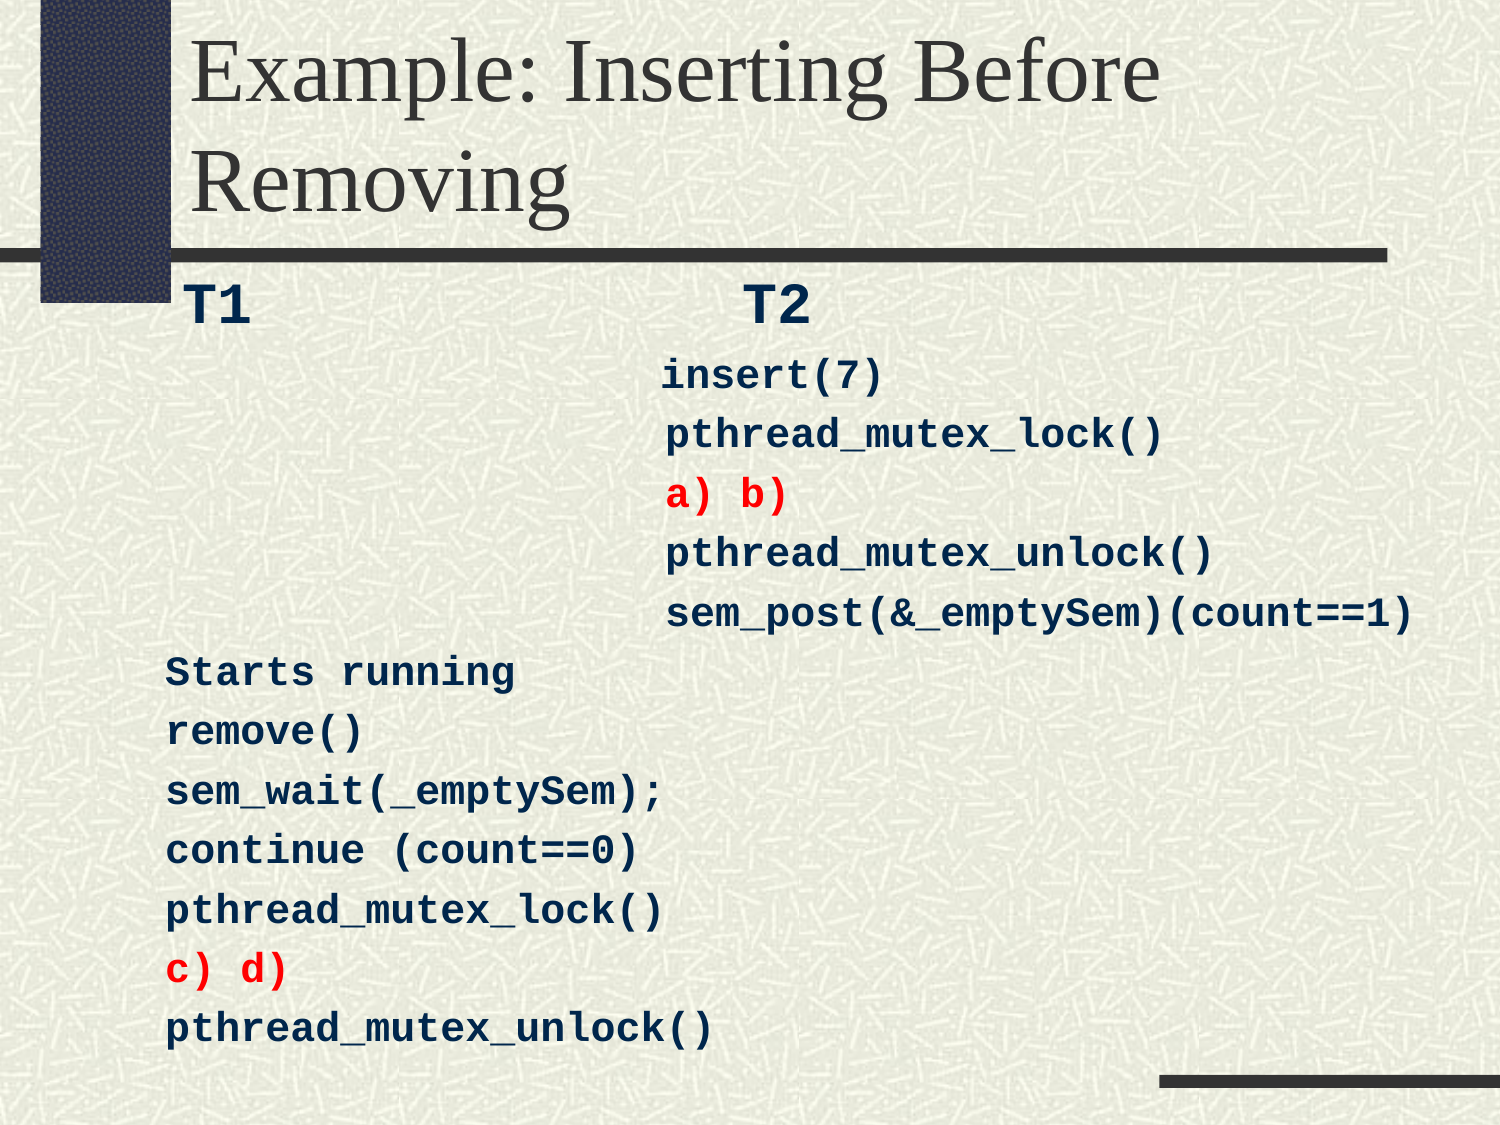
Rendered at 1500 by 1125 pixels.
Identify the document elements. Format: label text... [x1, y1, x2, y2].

text_box T1 T2 insert(7) pthread_mutex_lock() a) b) pthread_mutex_unlock() sem_post(&_emptySem)(count==1) Starts running remove() sem_wait(_emptySem); continue (count==0) pthread_mutex_lock() c) d) pthread_mutex_unlock() [150, 249, 1475, 1063]
picture [0, 0, 1500, 1125]
text_box Example: Inserting Before Removing [174, 2, 1450, 238]
